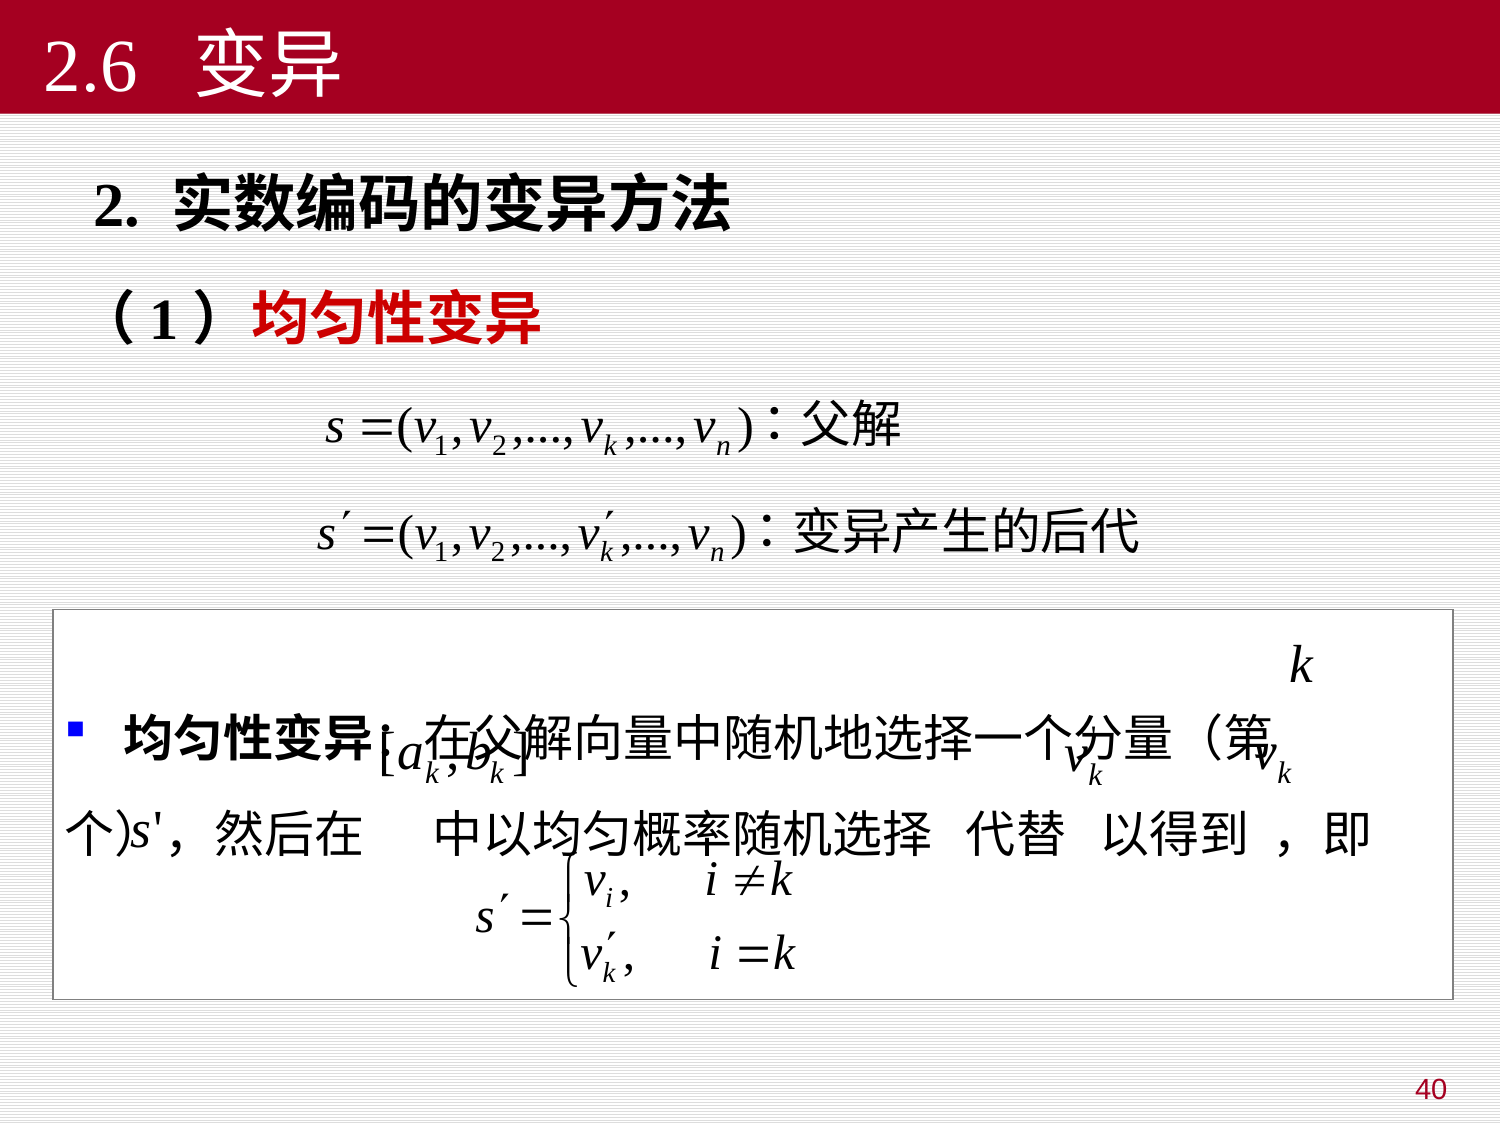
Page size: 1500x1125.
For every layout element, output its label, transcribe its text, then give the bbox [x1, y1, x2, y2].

text_box 均匀性变异：在父解向量中随机地选择一个分量（第 个），然后在 中以均匀概率随机选择 代替 以得到 ，即 [49, 686, 1424, 871]
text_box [1056, 713, 1116, 799]
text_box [1281, 632, 1327, 696]
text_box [121, 798, 171, 862]
title 2.6 变异 [0, 0, 1500, 114]
text_box [53, 609, 1454, 1000]
list 2. 实数编码的变异方法 （1）均匀性变异 [62, 141, 1375, 609]
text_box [374, 715, 535, 797]
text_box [466, 840, 810, 999]
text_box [316, 391, 909, 469]
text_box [308, 499, 1149, 575]
slide_number 40 [1137, 1062, 1463, 1122]
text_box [1245, 715, 1305, 797]
